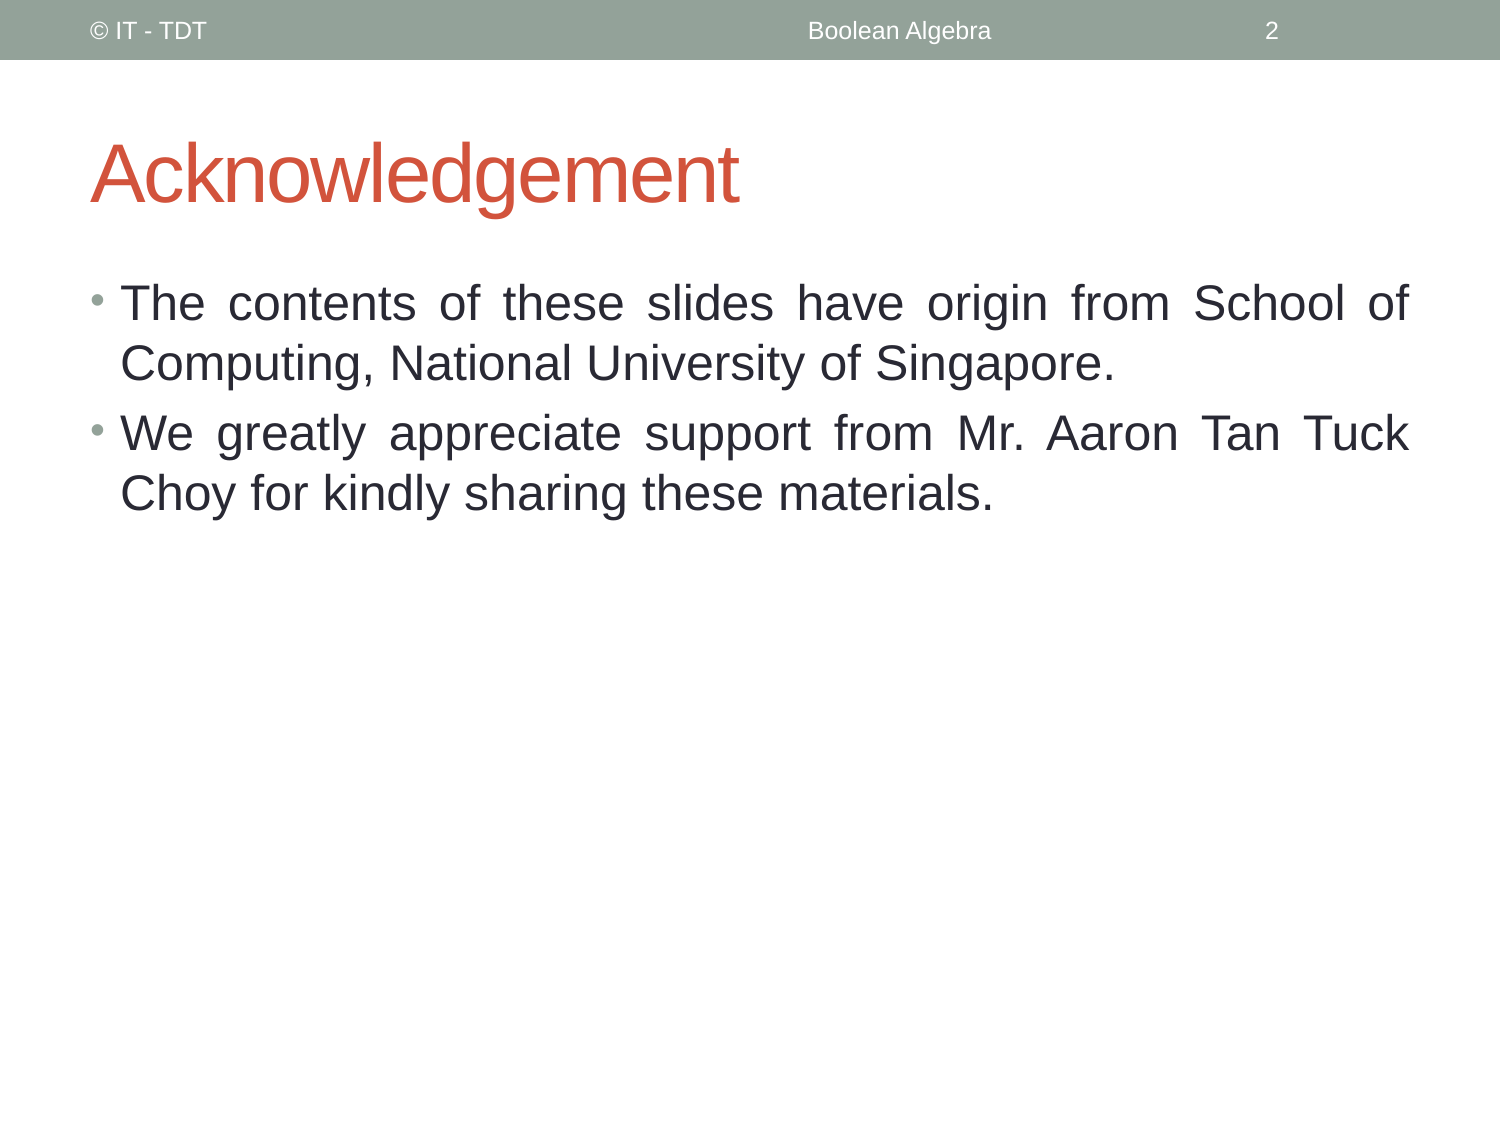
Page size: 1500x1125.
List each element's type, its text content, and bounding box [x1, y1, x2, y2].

footer Boolean Algebra [562, 3, 1238, 57]
slide_number 2 [1250, 3, 1425, 57]
slide_number © IT - TDT [75, 3, 550, 57]
list The contents of these slides have origin from School of Computing, National University of Singapore. We greatly appreciate support from Mr. Aaron Tan Tuck Choy for kindly sharing these materials. [75, 262, 1425, 1063]
title Acknowledgement [75, 87, 1425, 250]
